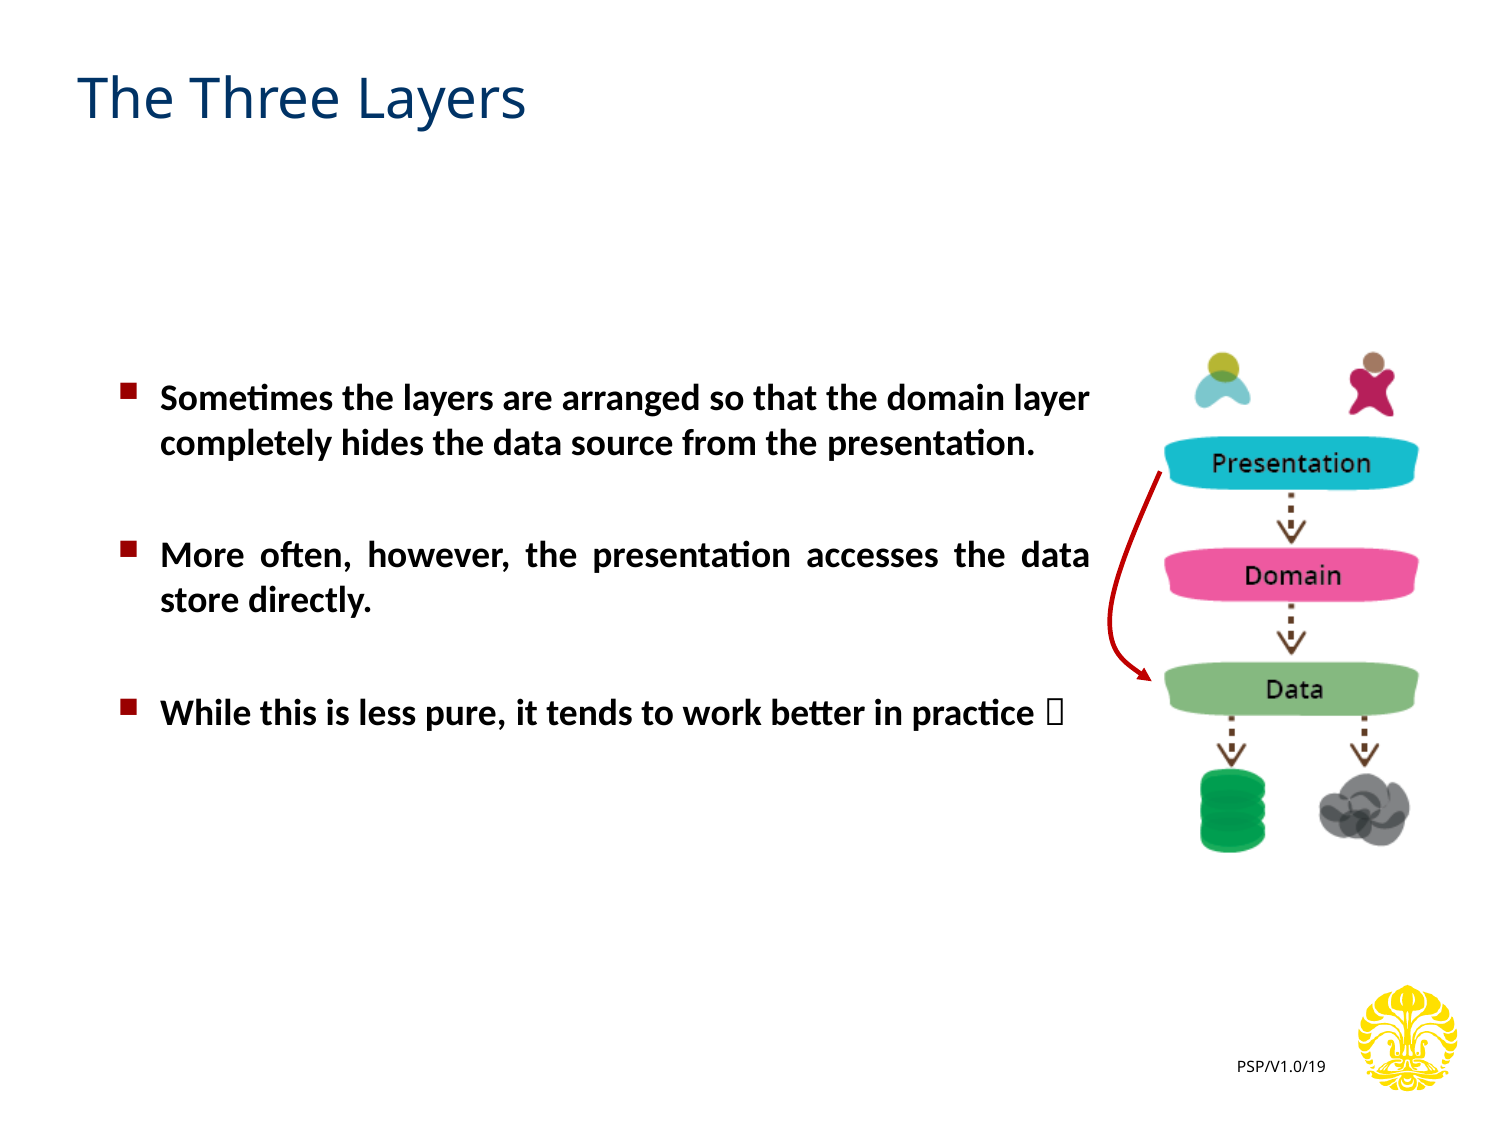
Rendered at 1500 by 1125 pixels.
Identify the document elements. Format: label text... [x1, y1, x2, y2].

title The Three Layers [62, 54, 1402, 138]
text_box [1107, 555, 1123, 663]
picture [1128, 332, 1461, 873]
list Sometimes the layers are arranged so that the domain layer completely hides the data source from the presentation. More often, however, the presentation accesses the data store directly. While this is less pure, it tends to work better in practice  [103, 365, 1107, 901]
